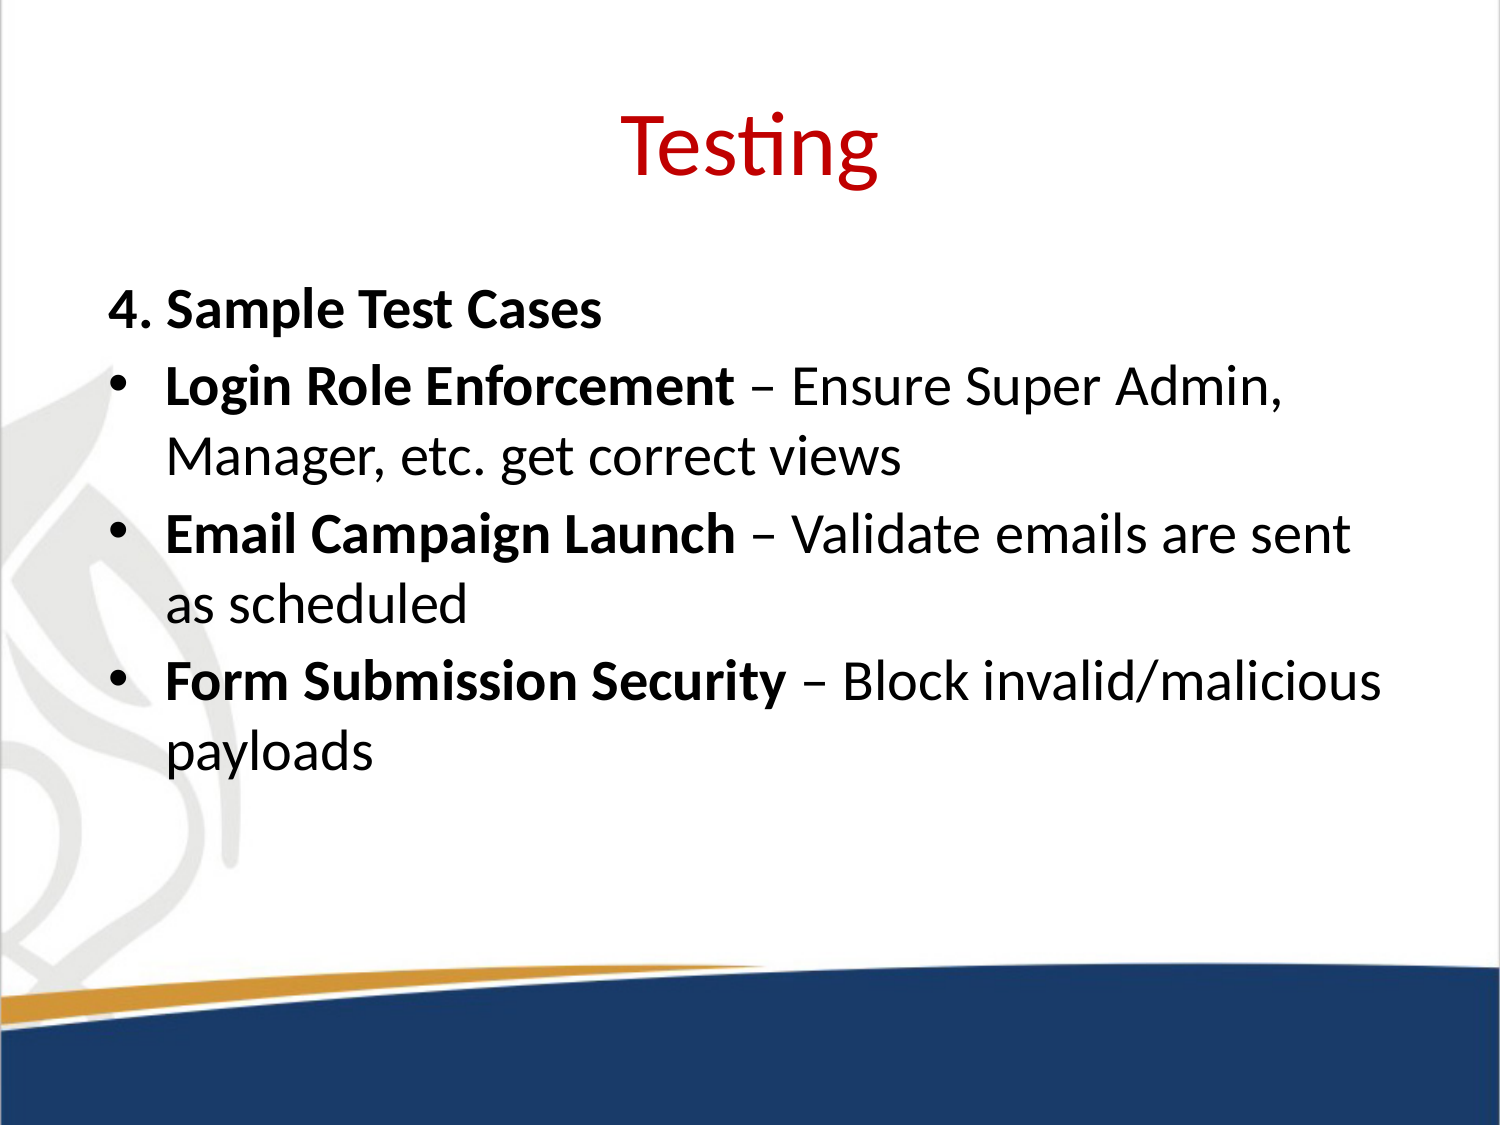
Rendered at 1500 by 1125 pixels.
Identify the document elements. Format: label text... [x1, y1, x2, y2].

title Testing [75, 45, 1425, 233]
picture [0, 0, 1500, 1125]
list 4. Sample Test Cases Login Role Enforcement – Ensure Super Admin, Manager, etc. get correct views Email Campaign Launch – Validate emails are sent as scheduled Form Submission Security – Block invalid/malicious payloads [75, 262, 1425, 1005]
